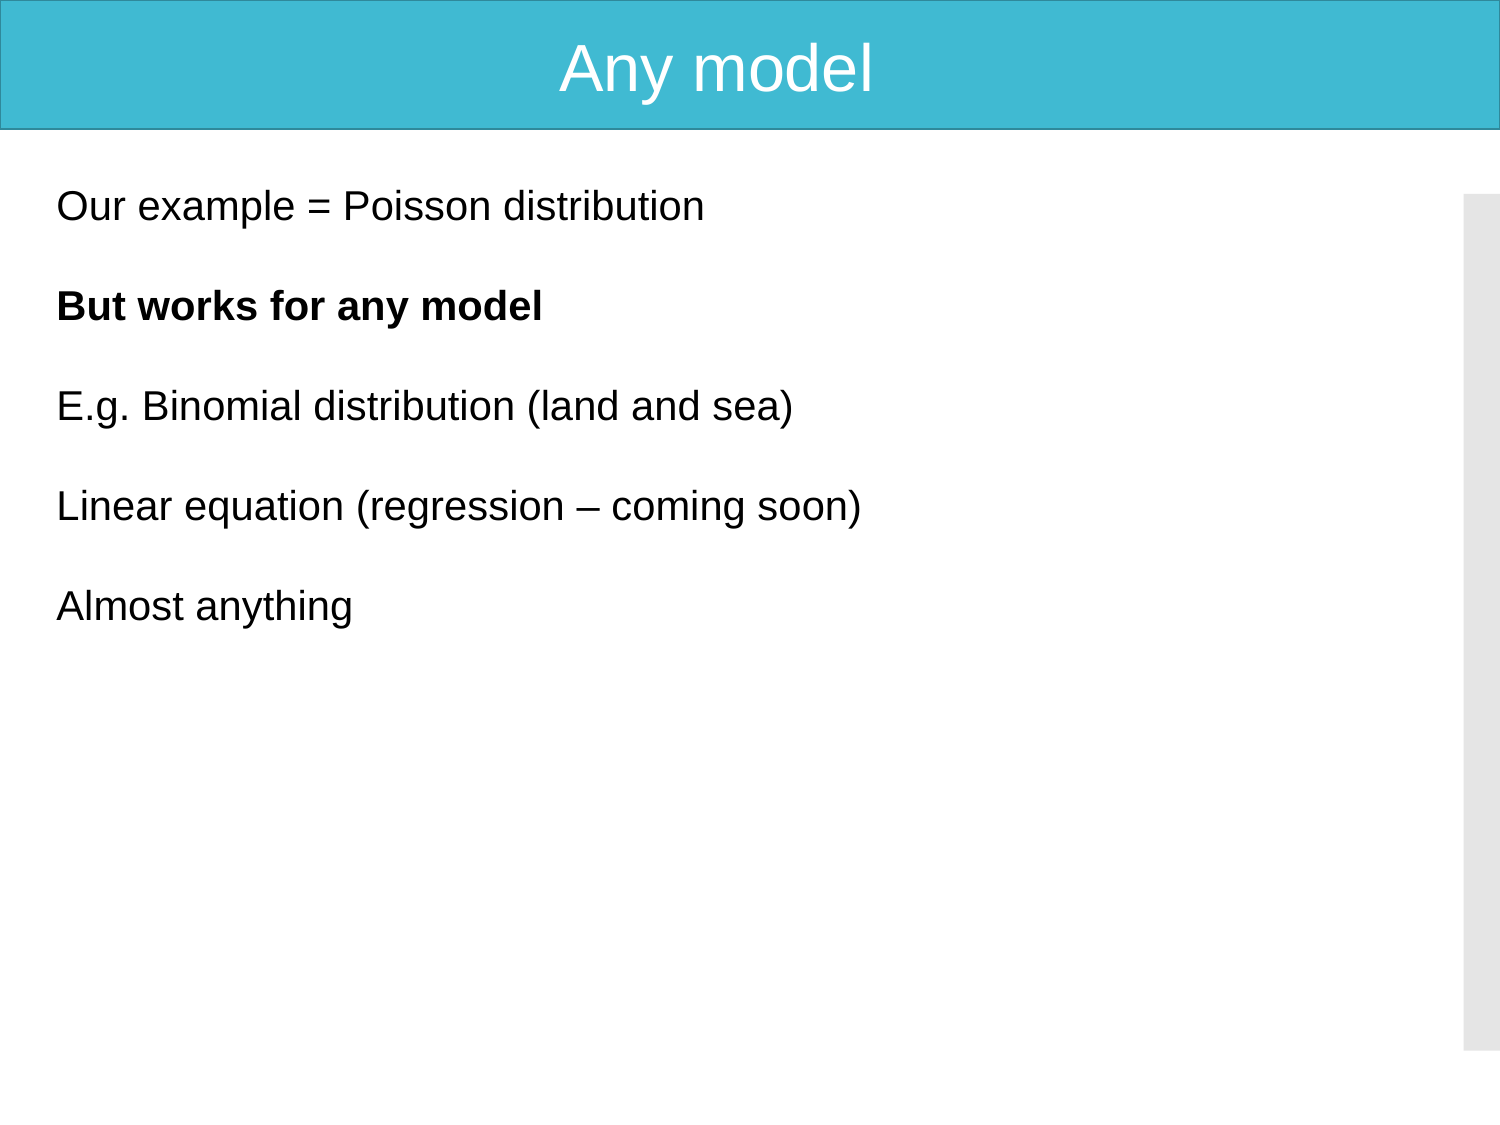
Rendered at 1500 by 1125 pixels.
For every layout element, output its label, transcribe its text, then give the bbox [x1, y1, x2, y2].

text_box Our example = Poisson distribution But works for any model E.g. Binomial distribution (land and sea) Linear equation (regression – coming soon) Almost anything [41, 171, 893, 637]
text_box [1463, 193, 1500, 1052]
text_box Any model [80, 17, 1353, 112]
text_box [0, 0, 1500, 130]
